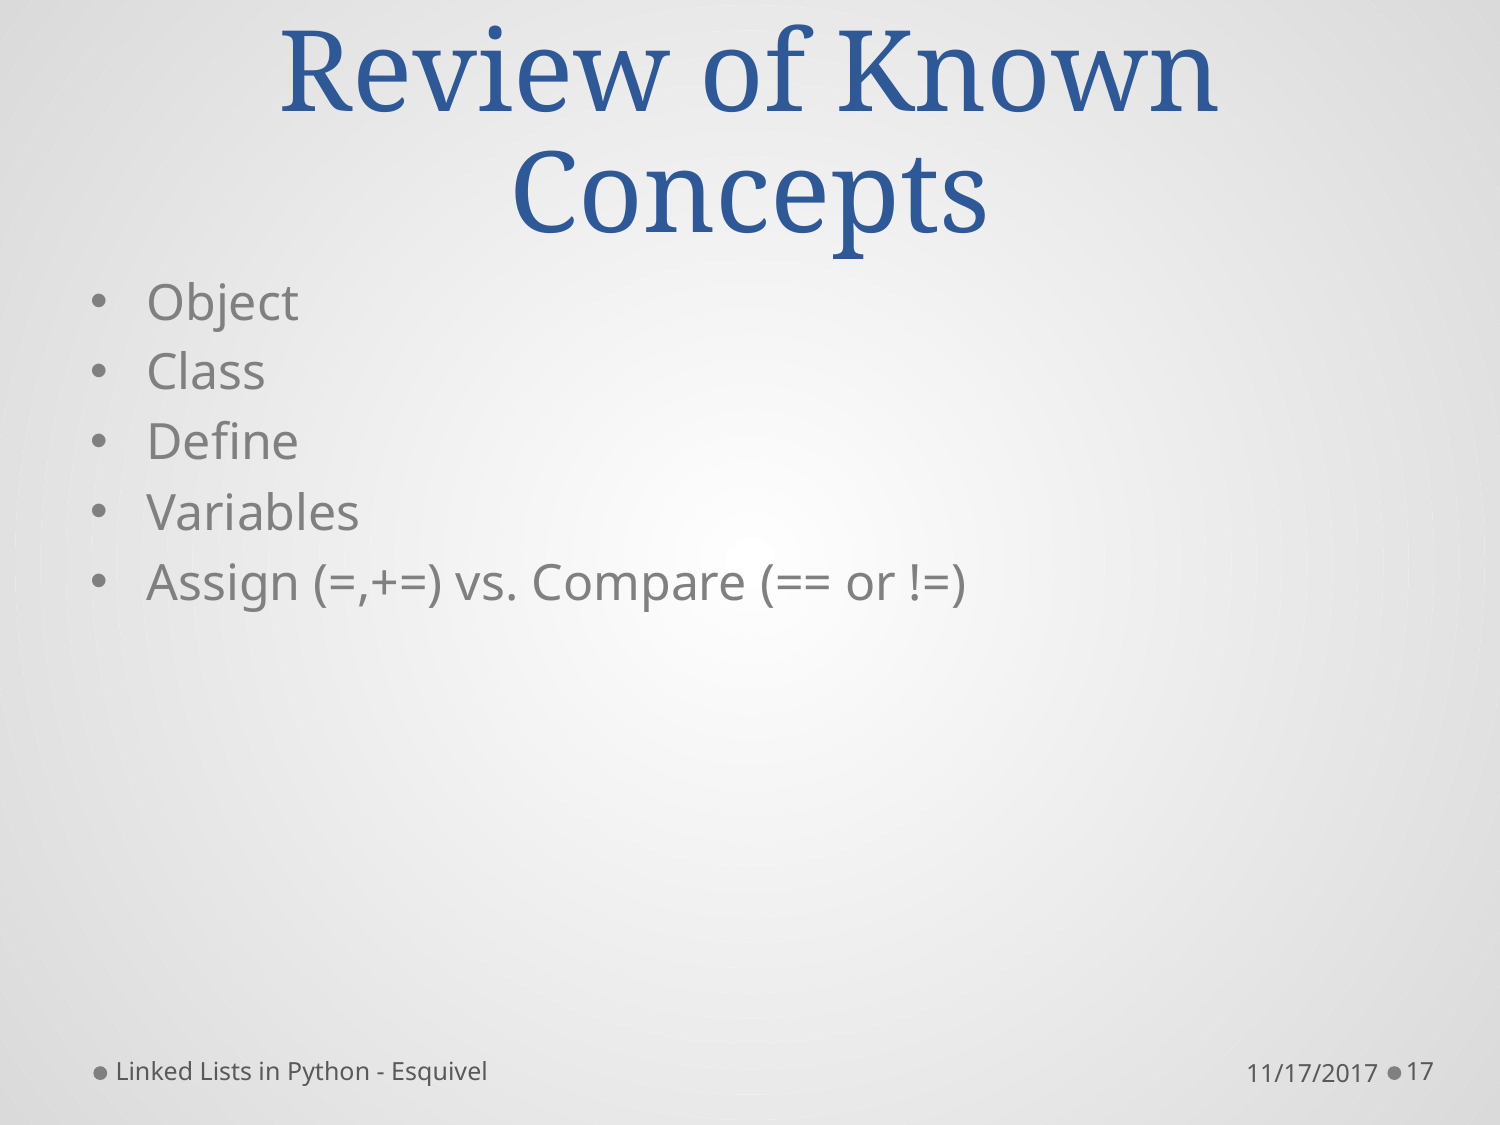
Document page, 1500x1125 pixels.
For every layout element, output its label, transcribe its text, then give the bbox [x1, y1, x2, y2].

footer Linked Lists in Python - Esquivel [108, 1042, 576, 1103]
list Object Class Define Variables Assign (=,+=) vs. Compare (== or !=) [75, 262, 1425, 1005]
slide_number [1043, 1042, 1386, 1103]
title Review of Known Concepts [75, 0, 1425, 262]
slide_number 17 [1401, 1042, 1494, 1103]
